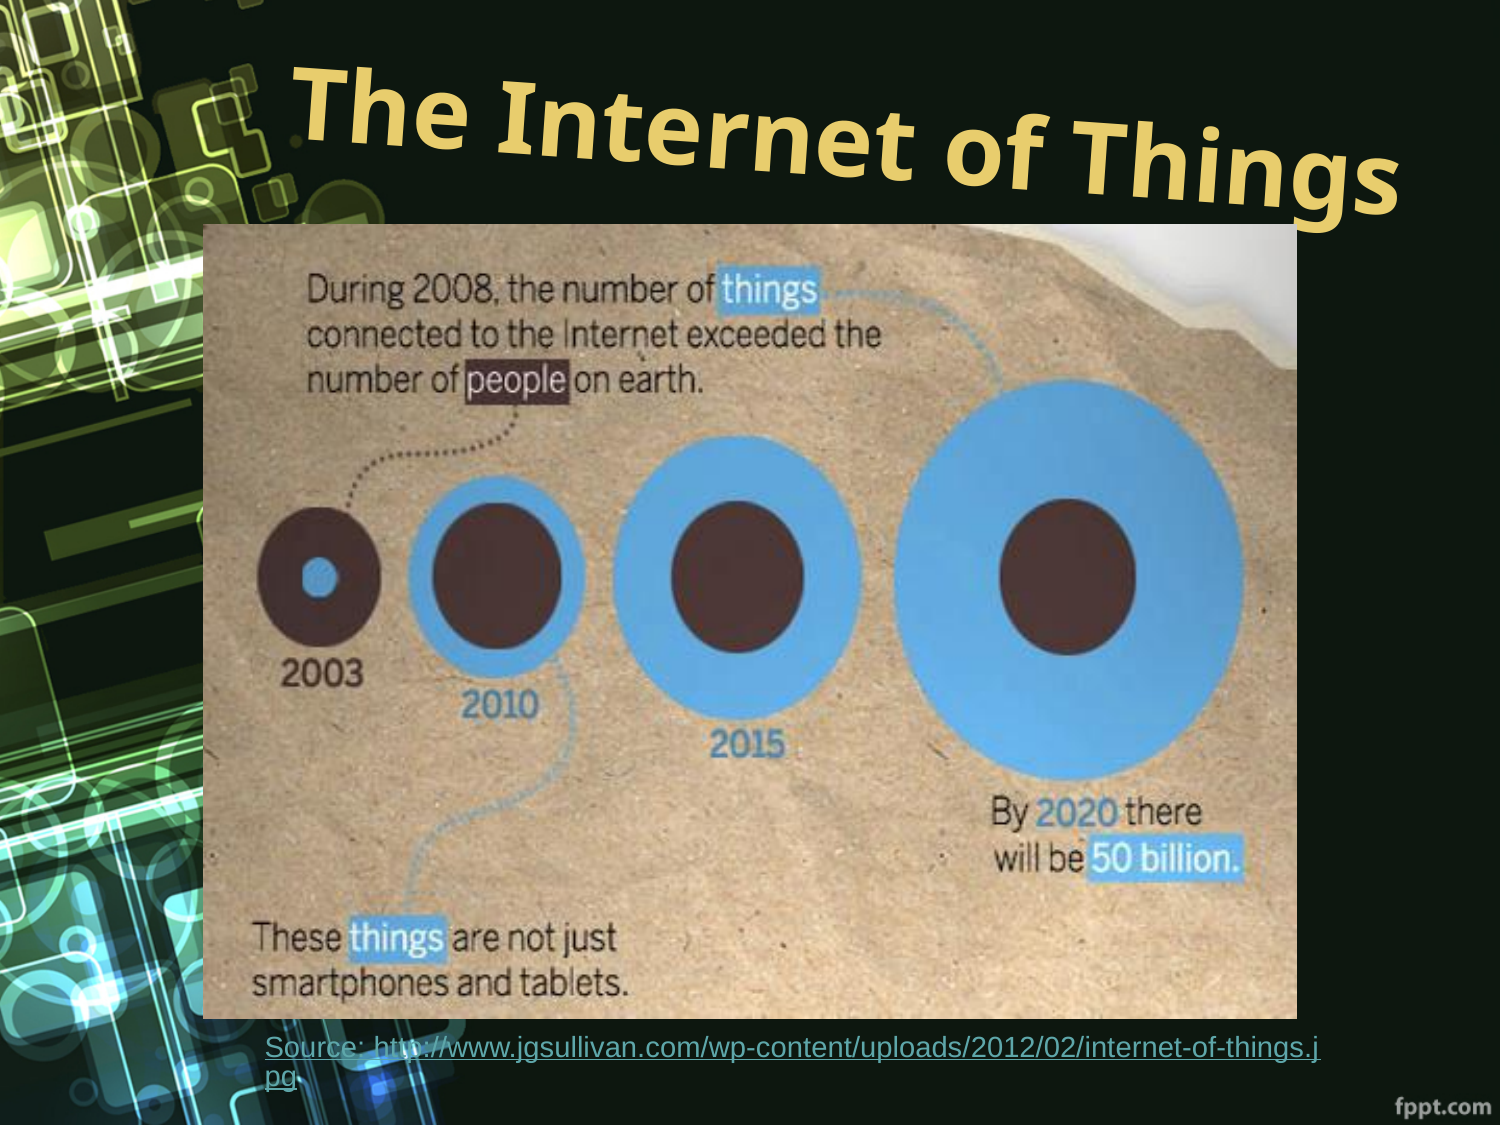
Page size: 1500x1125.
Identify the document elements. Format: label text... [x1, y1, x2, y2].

text_box Source: http://www.jgsullivan.com/wp-content/uploads/2012/02/internet-of-things.jpg [249, 1012, 1337, 1068]
picture [0, 0, 1500, 1125]
title The Internet of Things [205, 0, 1495, 258]
